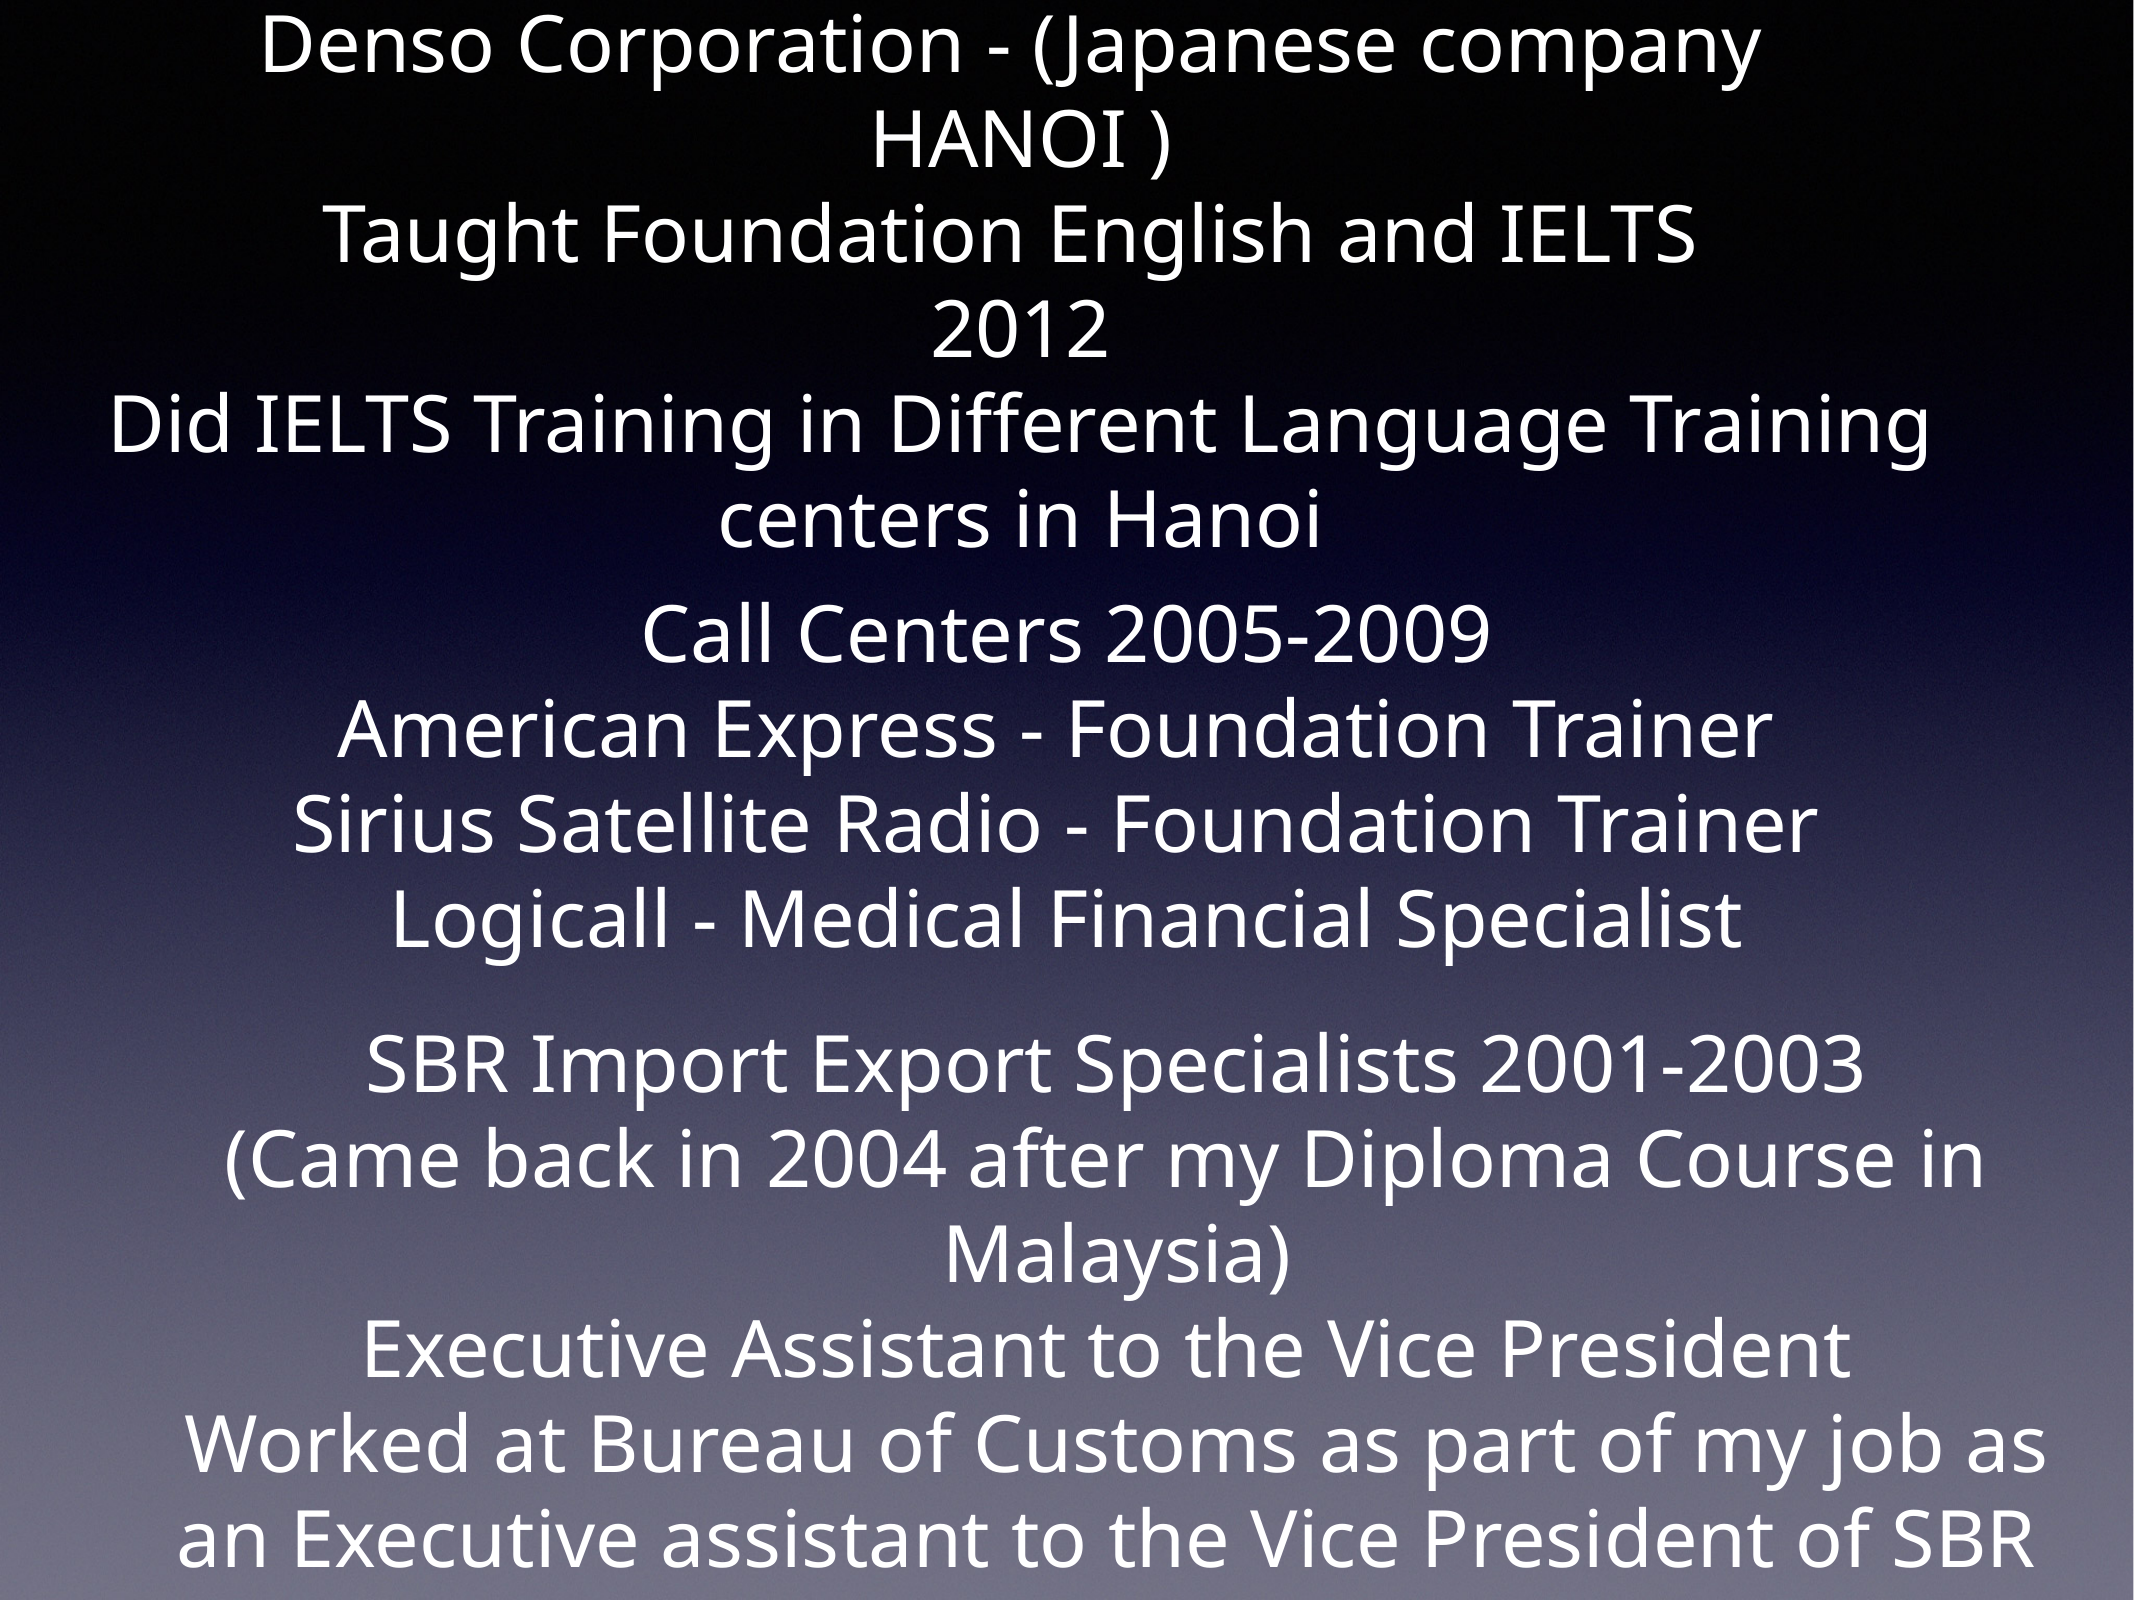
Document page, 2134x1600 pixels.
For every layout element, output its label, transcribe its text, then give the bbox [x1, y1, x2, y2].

text_box Call Centers 2005-2009 American Express - Foundation Trainer Sirius Satellite Radio - Foundation Trainer Logicall - Medical Financial Specialist [283, 574, 1850, 972]
picture [0, 0, 2134, 1600]
text_box SBR Import Export Specialists 2001-2003 (Came back in 2004 after my Diploma Course in Malaysia) Executive Assistant to the Vice President Worked at Bureau of Customs as part of my job as an Executive assistant to the Vice President of SBR [168, 1005, 2065, 1592]
text_box Denso Corporation - (Japanese company HANOI ) Taught Foundation English and IELTS 2012 Did IELTS Training in Different Language Training centers in Hanoi [99, 0, 1943, 572]
